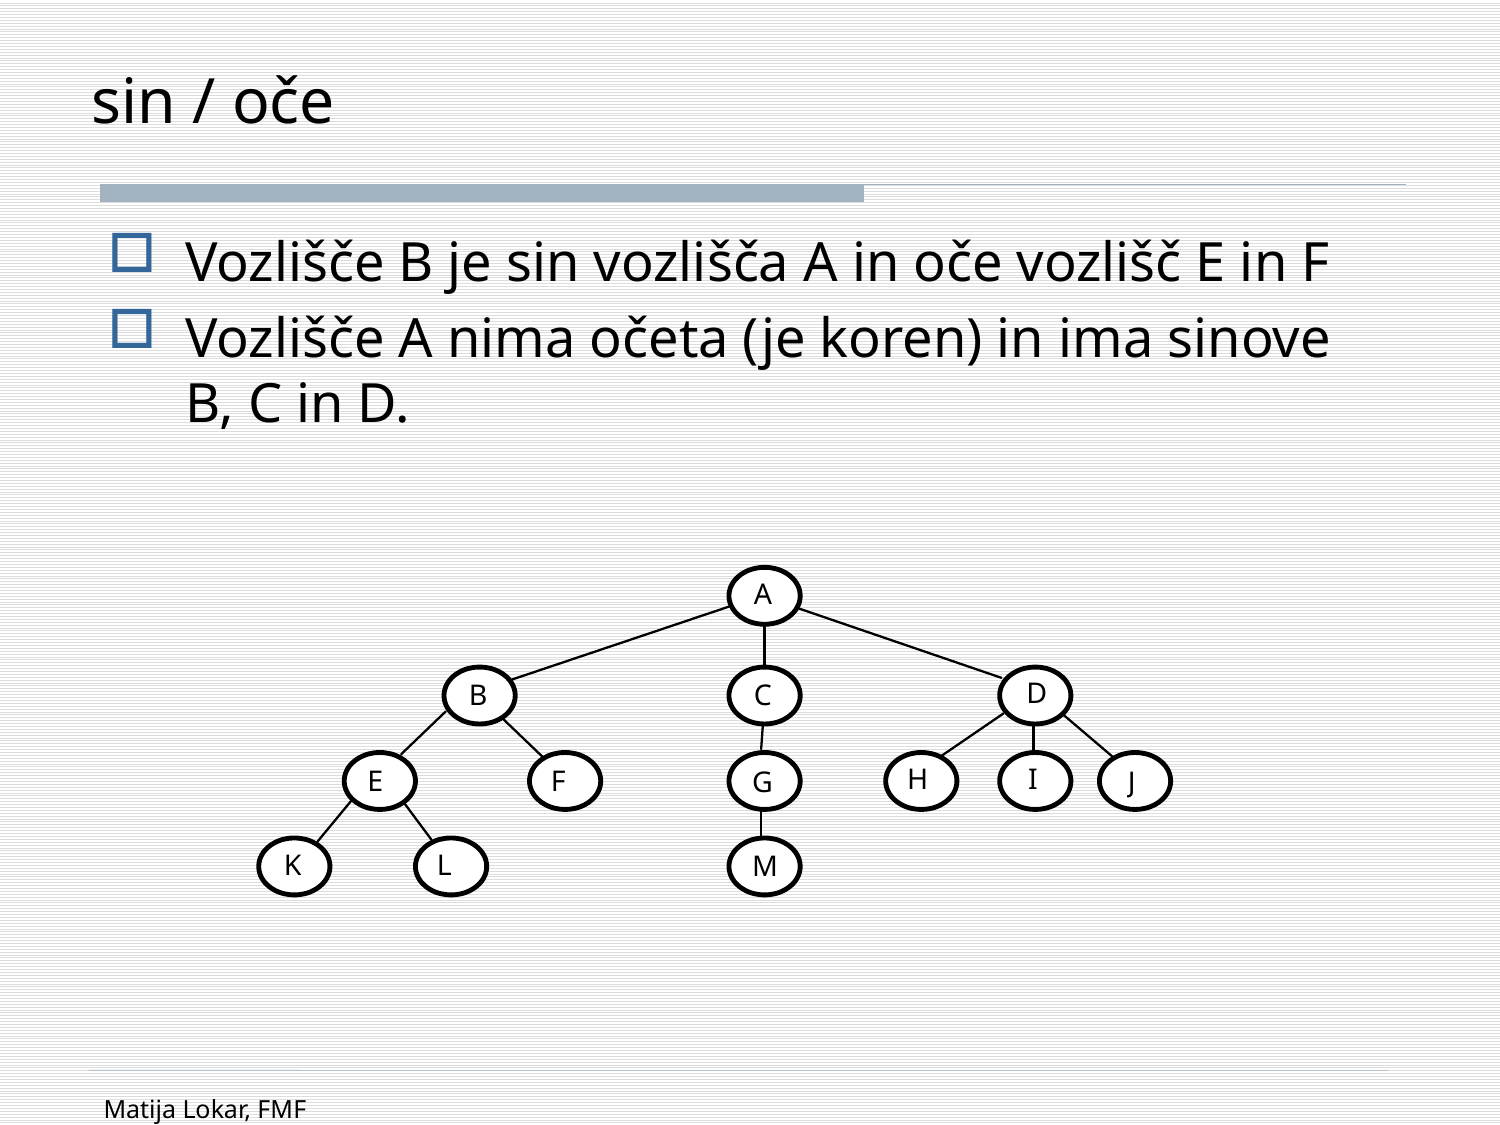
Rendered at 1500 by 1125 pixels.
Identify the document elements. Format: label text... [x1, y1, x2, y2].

list Vozlišče B je sin vozlišča A in oče vozlišč E in F Vozlišče A nima očeta (je koren) in ima sinove B, C in D. [92, 220, 1406, 1047]
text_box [253, 562, 1176, 900]
slide_number Matija Lokar, FMF [88, 1085, 414, 1125]
title sin / oče [76, 31, 1390, 144]
